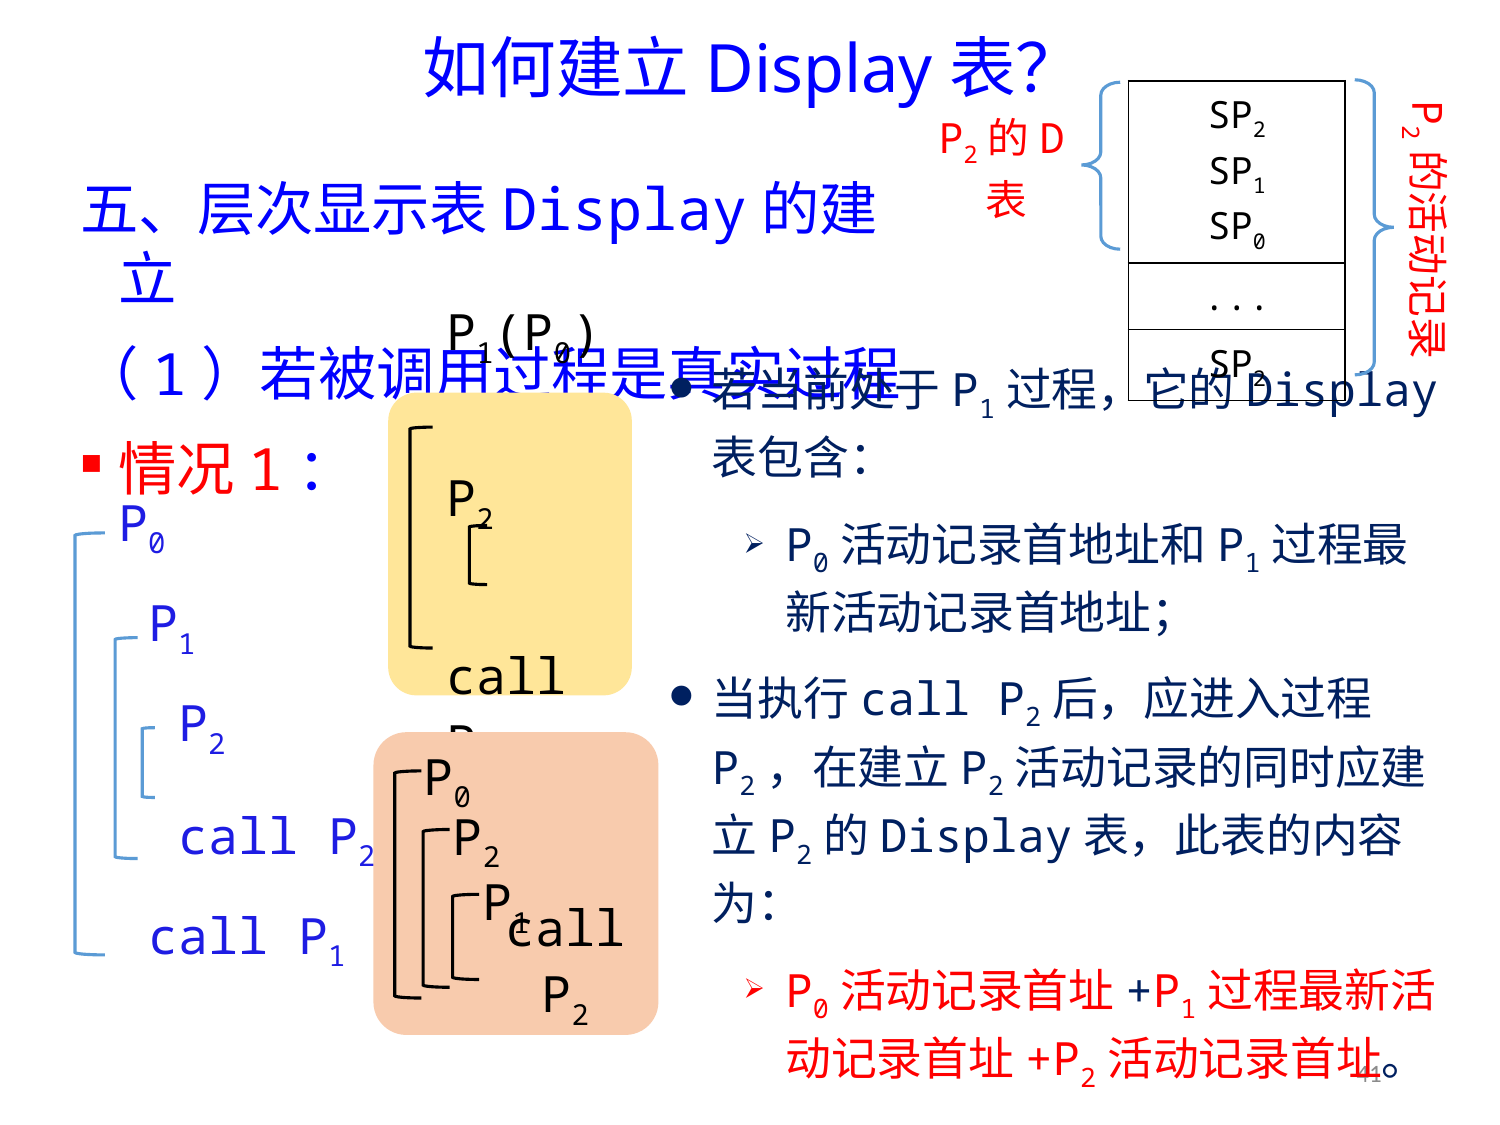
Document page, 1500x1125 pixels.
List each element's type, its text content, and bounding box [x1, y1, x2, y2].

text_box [907, 79, 1471, 380]
list 五、层次显示表Display的建立 （1）若被调用过程是真实过程 情况1： [65, 164, 938, 478]
slide_number 41 [1059, 1043, 1397, 1103]
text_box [75, 488, 466, 969]
text_box 若当前处于P1过程，它的Display表包含： P0活动记录首地址和P1过程最新活动记录首地址； 当执行call P2后，应进入过程P2，在建立P2活动记录的同时应建立P2的Display表，此表的内容为： P0活动记录首址+P1过程最新活动记录首址+P2活动记录首址。 [653, 404, 1456, 1043]
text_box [329, 385, 632, 696]
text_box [373, 732, 677, 1035]
title 如何建立Display表？ [105, 22, 1400, 119]
